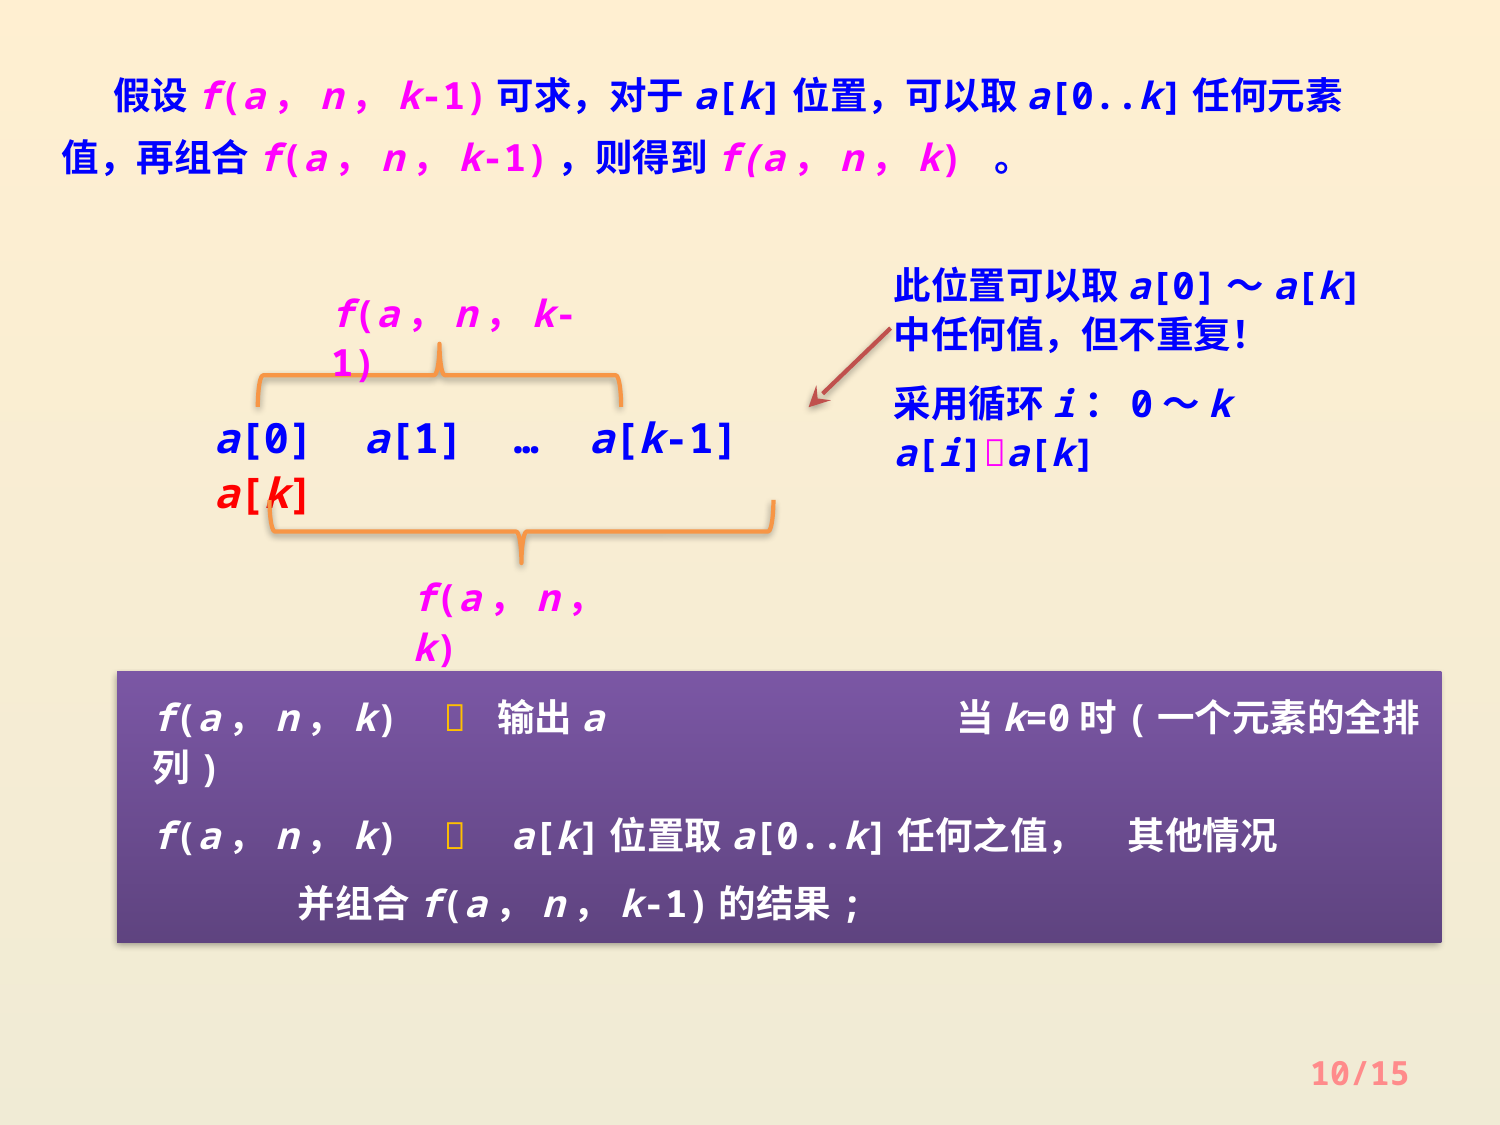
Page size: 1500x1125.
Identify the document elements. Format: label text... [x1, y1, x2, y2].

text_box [269, 499, 774, 625]
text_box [257, 277, 622, 407]
slide_number 10/15 [1074, 1042, 1425, 1103]
text_box 假设f(a，n，k-1)可求，对于a[k]位置，可以取a[0..k]任何元素值，再组合f(a，n，k-1)，则得到f(a，n，k) 。 [46, 46, 1383, 187]
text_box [808, 249, 1419, 435]
text_box f(a，n，k)  输出a 当k=0时(一个元素的全排列) f(a，n，k)  a[k]位置取a[0..k]任何之值， 其他情况 并组合f(a，n，k-1)的结果; [117, 671, 1442, 943]
text_box a[0] a[1] … a[k-1] a[k] [199, 399, 879, 525]
